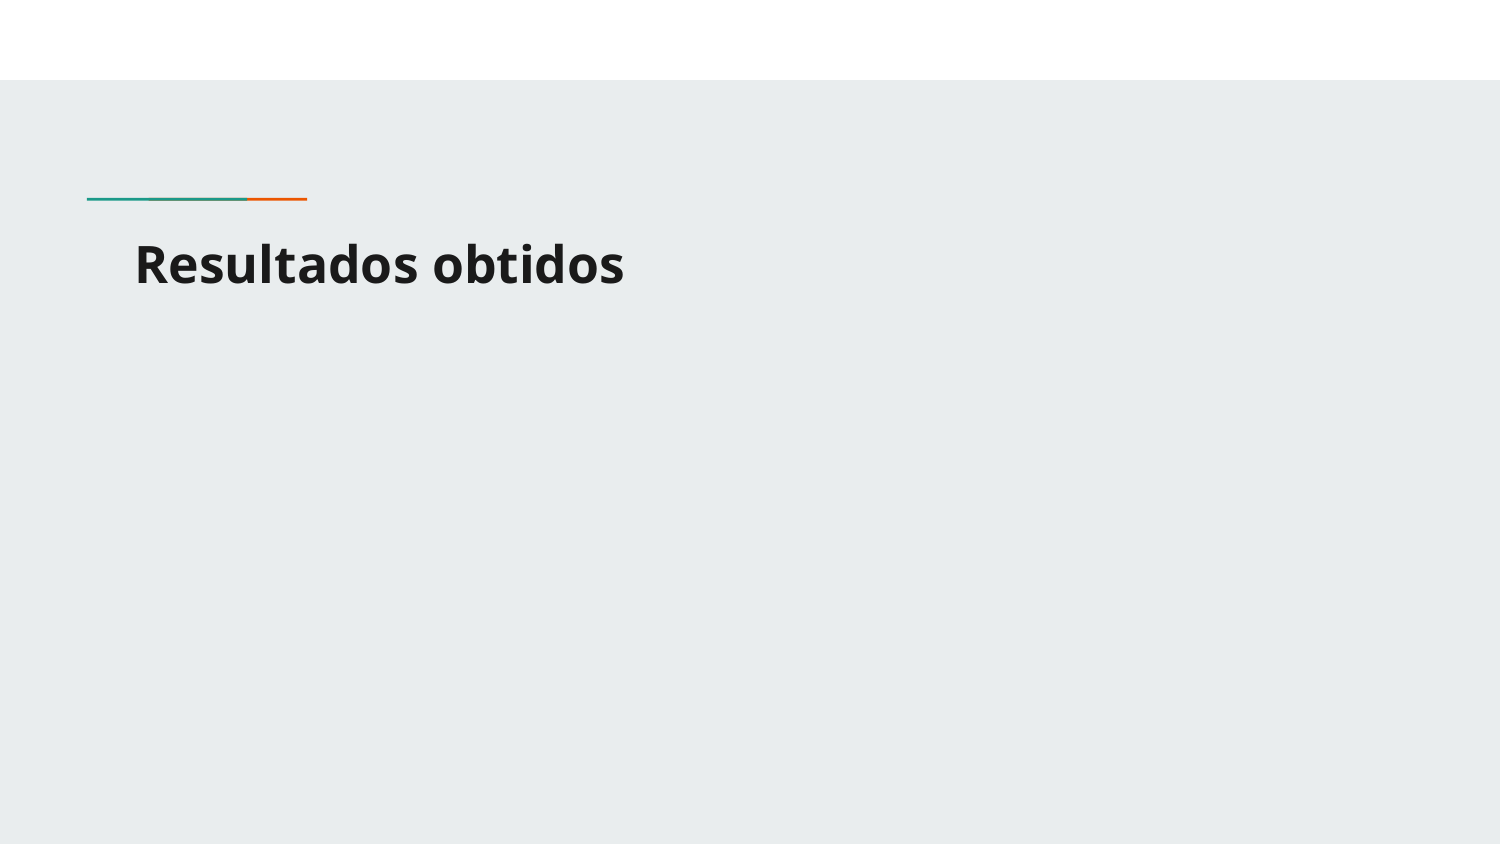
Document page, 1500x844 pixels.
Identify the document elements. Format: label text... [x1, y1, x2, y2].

title Resultados obtidos [119, 216, 1381, 331]
